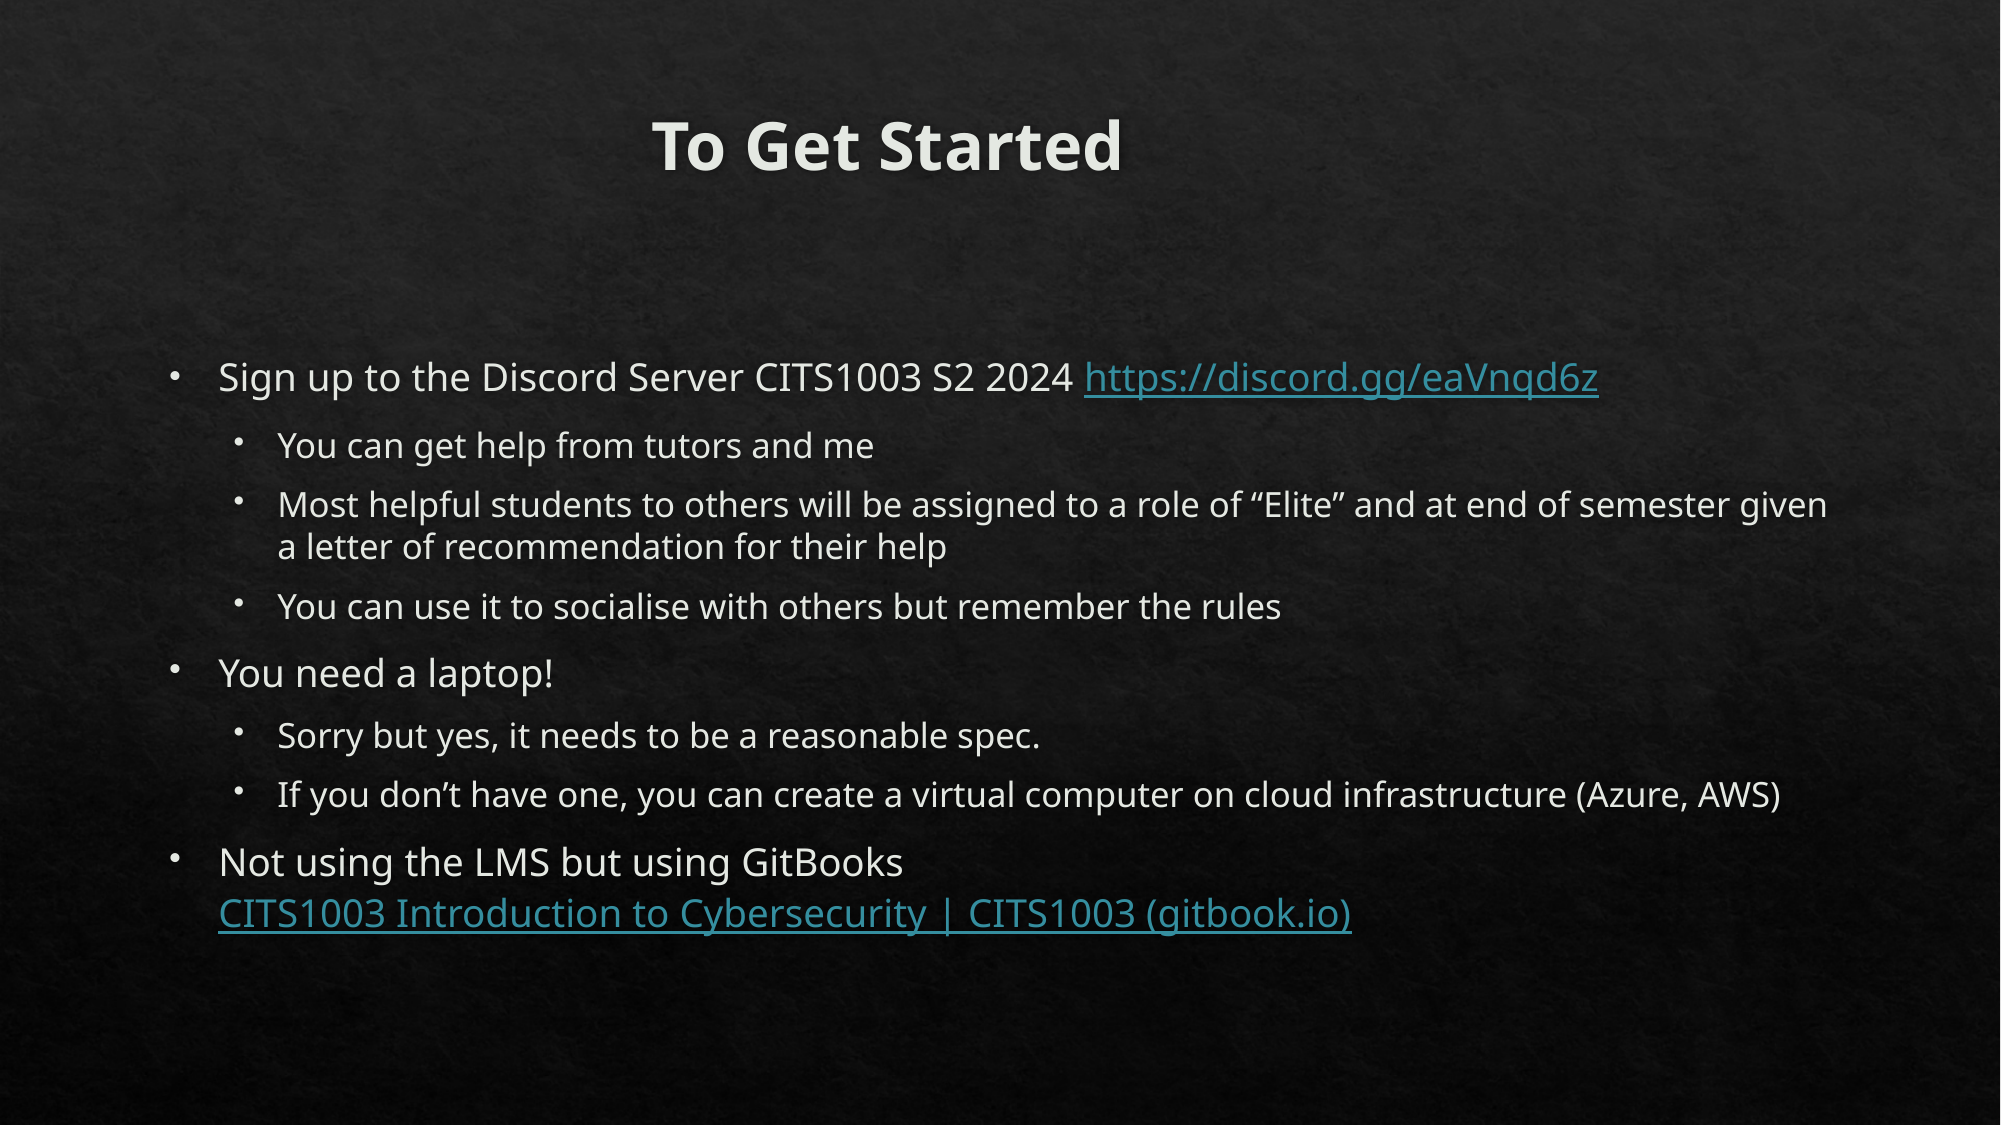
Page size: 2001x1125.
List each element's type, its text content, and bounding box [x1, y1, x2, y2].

title To Get Started [39, 46, 1738, 253]
list Sign up to the Discord Server CITS1003 S2 2024 https://discord.gg/eaVnqd6z You can get help from tutors and me Most helpful students to others will be assigned to a role of “Elite” and at end of semester given a letter of recommendation for their help You can use it to socialise with others but remember the rules You need a laptop! Sorry but yes, it needs to be a reasonable spec. If you don’t have one, you can create a virtual computer on cloud infrastructure (Azure, AWS) Not using the LMS but using GitBooks CITS1003 Introduction to Cybersecurity | CITS1003 (gitbook.io) [149, 340, 1849, 950]
